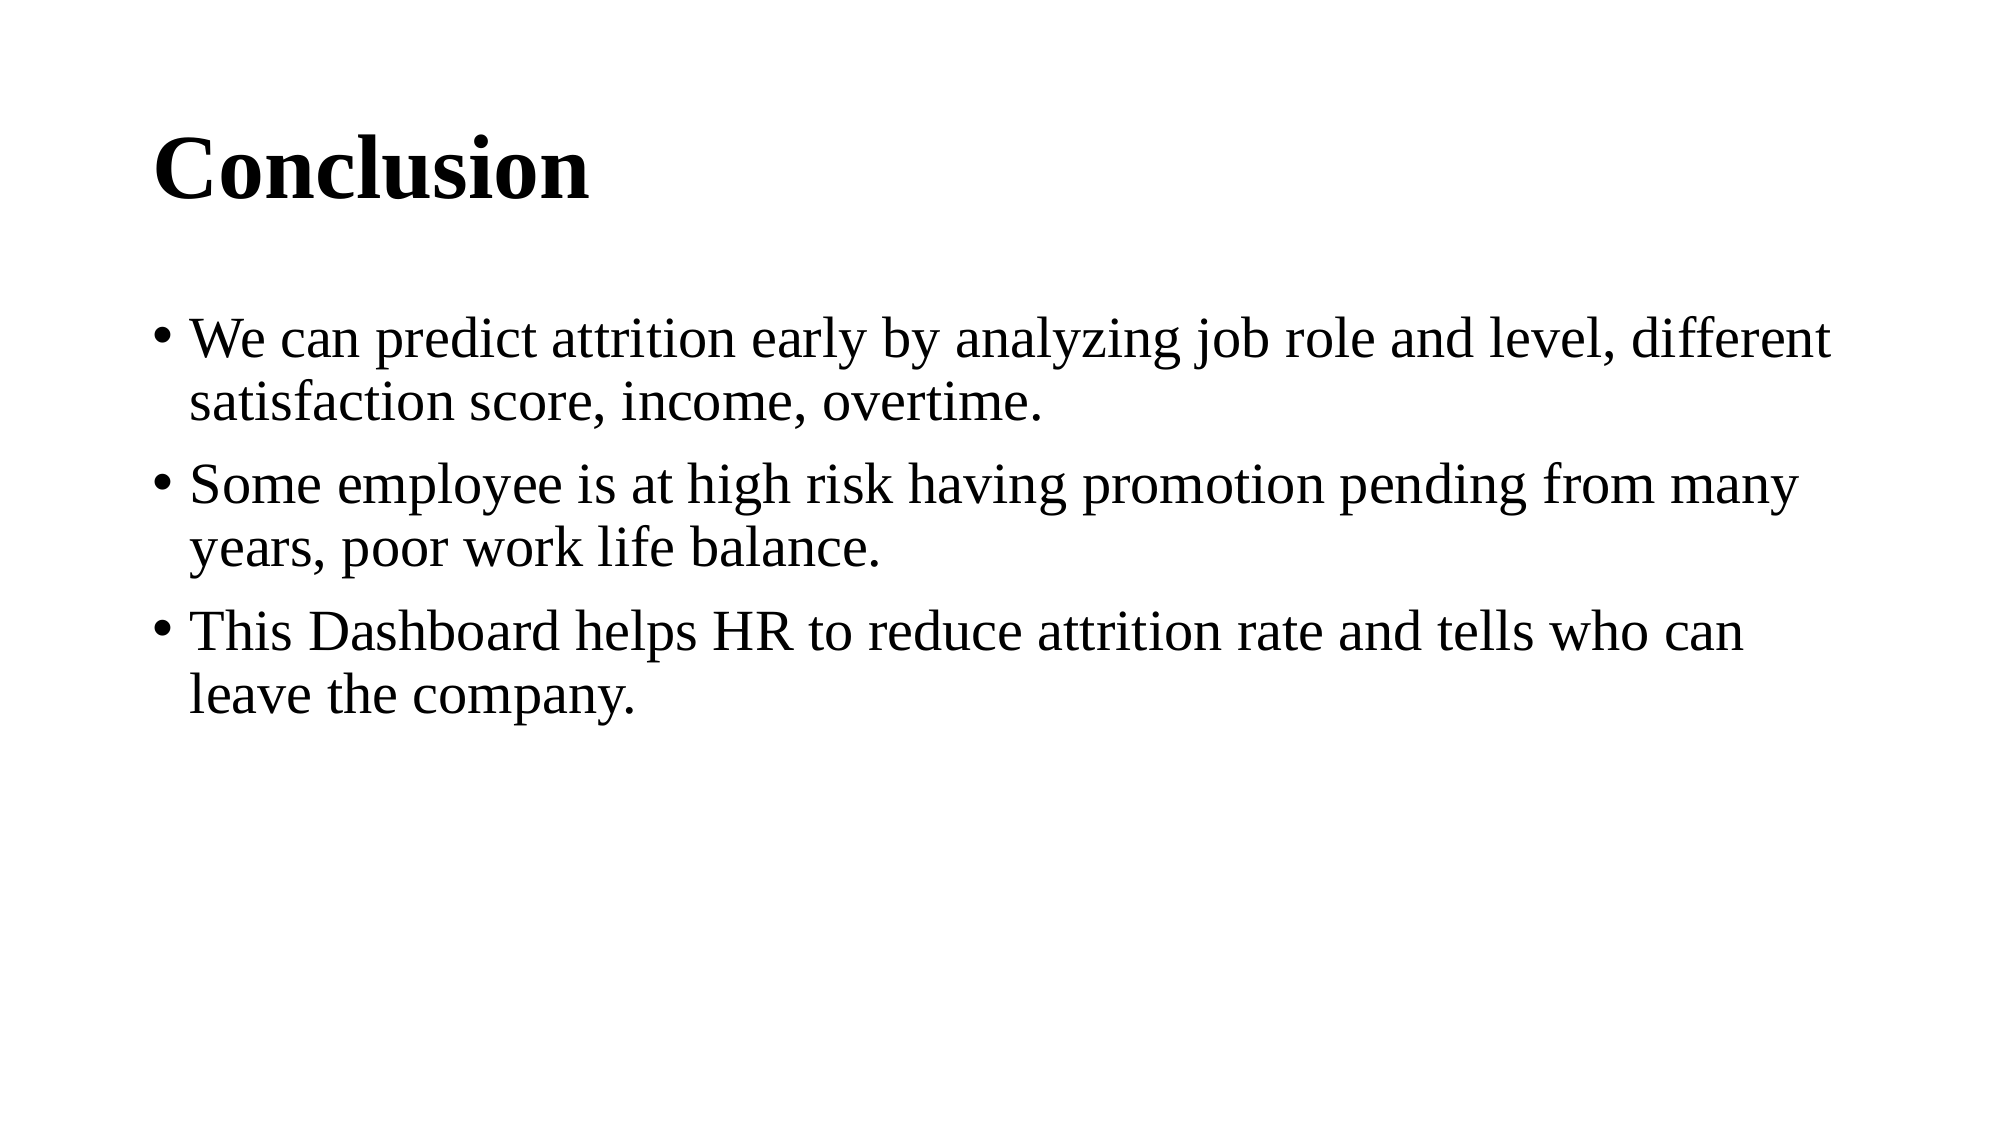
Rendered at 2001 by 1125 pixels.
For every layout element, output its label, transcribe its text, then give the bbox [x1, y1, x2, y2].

list We can predict attrition early by analyzing job role and level, different satisfaction score, income, overtime. Some employee is at high risk having promotion pending from many years, poor work life balance. This Dashboard helps HR to reduce attrition rate and tells who can leave the company. [137, 299, 1863, 1014]
title Conclusion [137, 59, 1863, 278]
